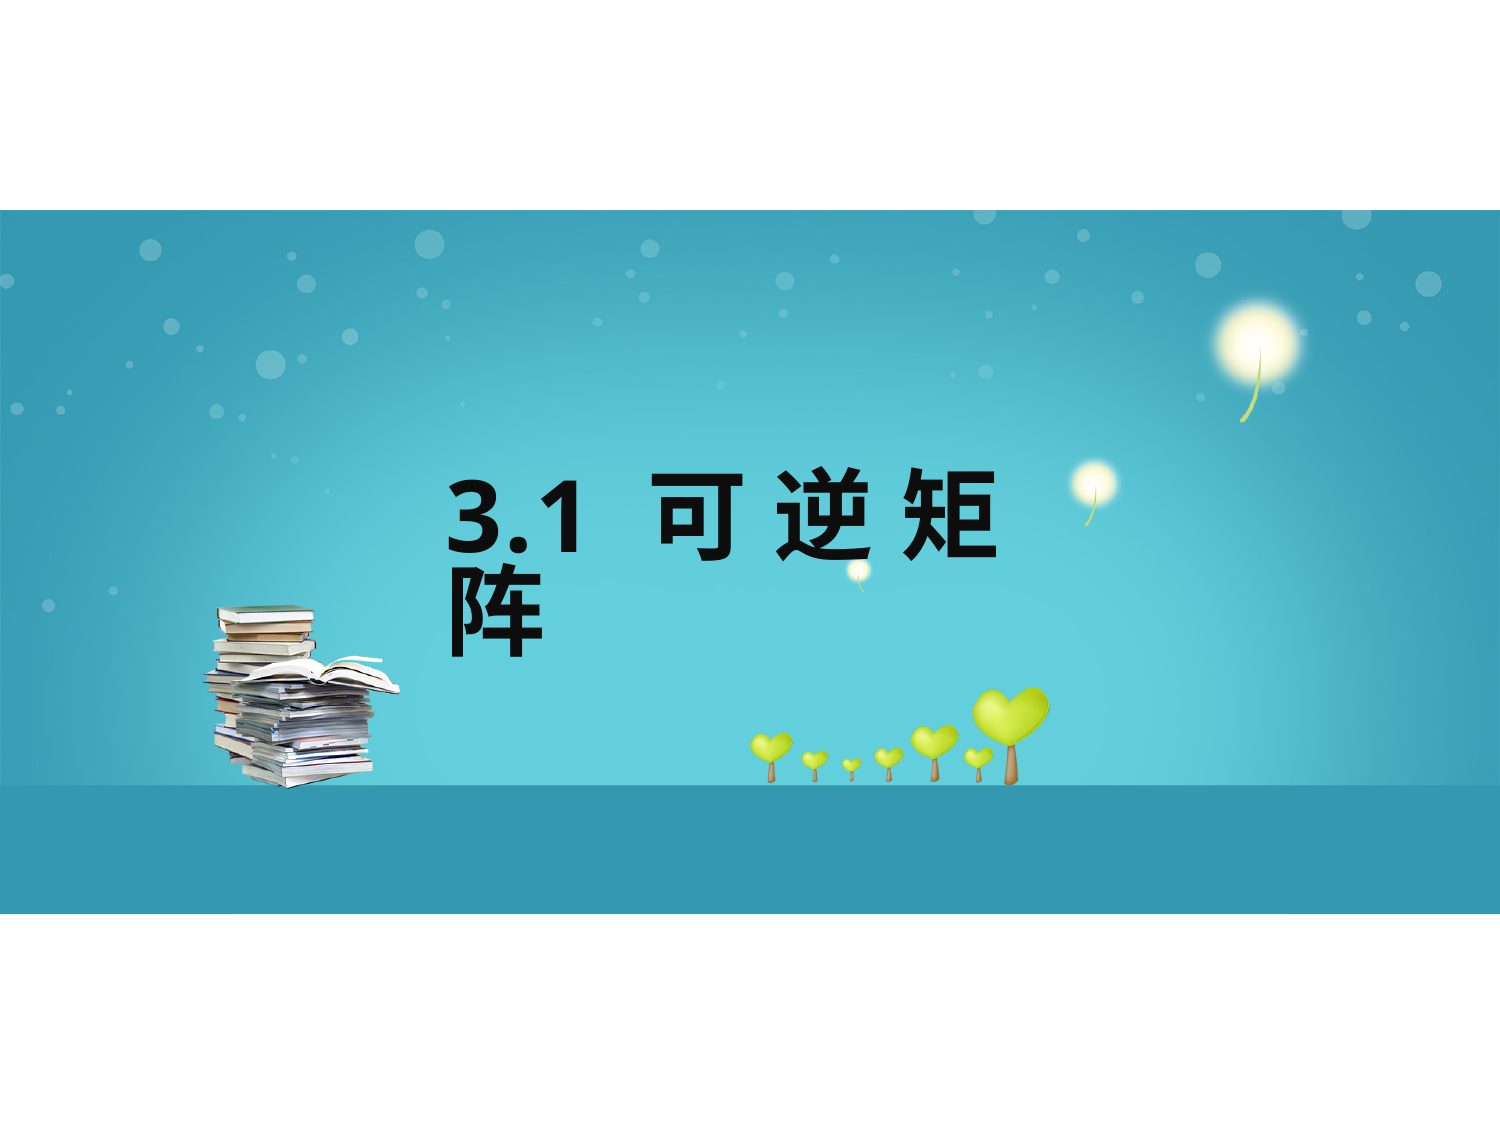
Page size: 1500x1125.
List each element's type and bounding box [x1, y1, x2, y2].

picture [0, 210, 1500, 915]
